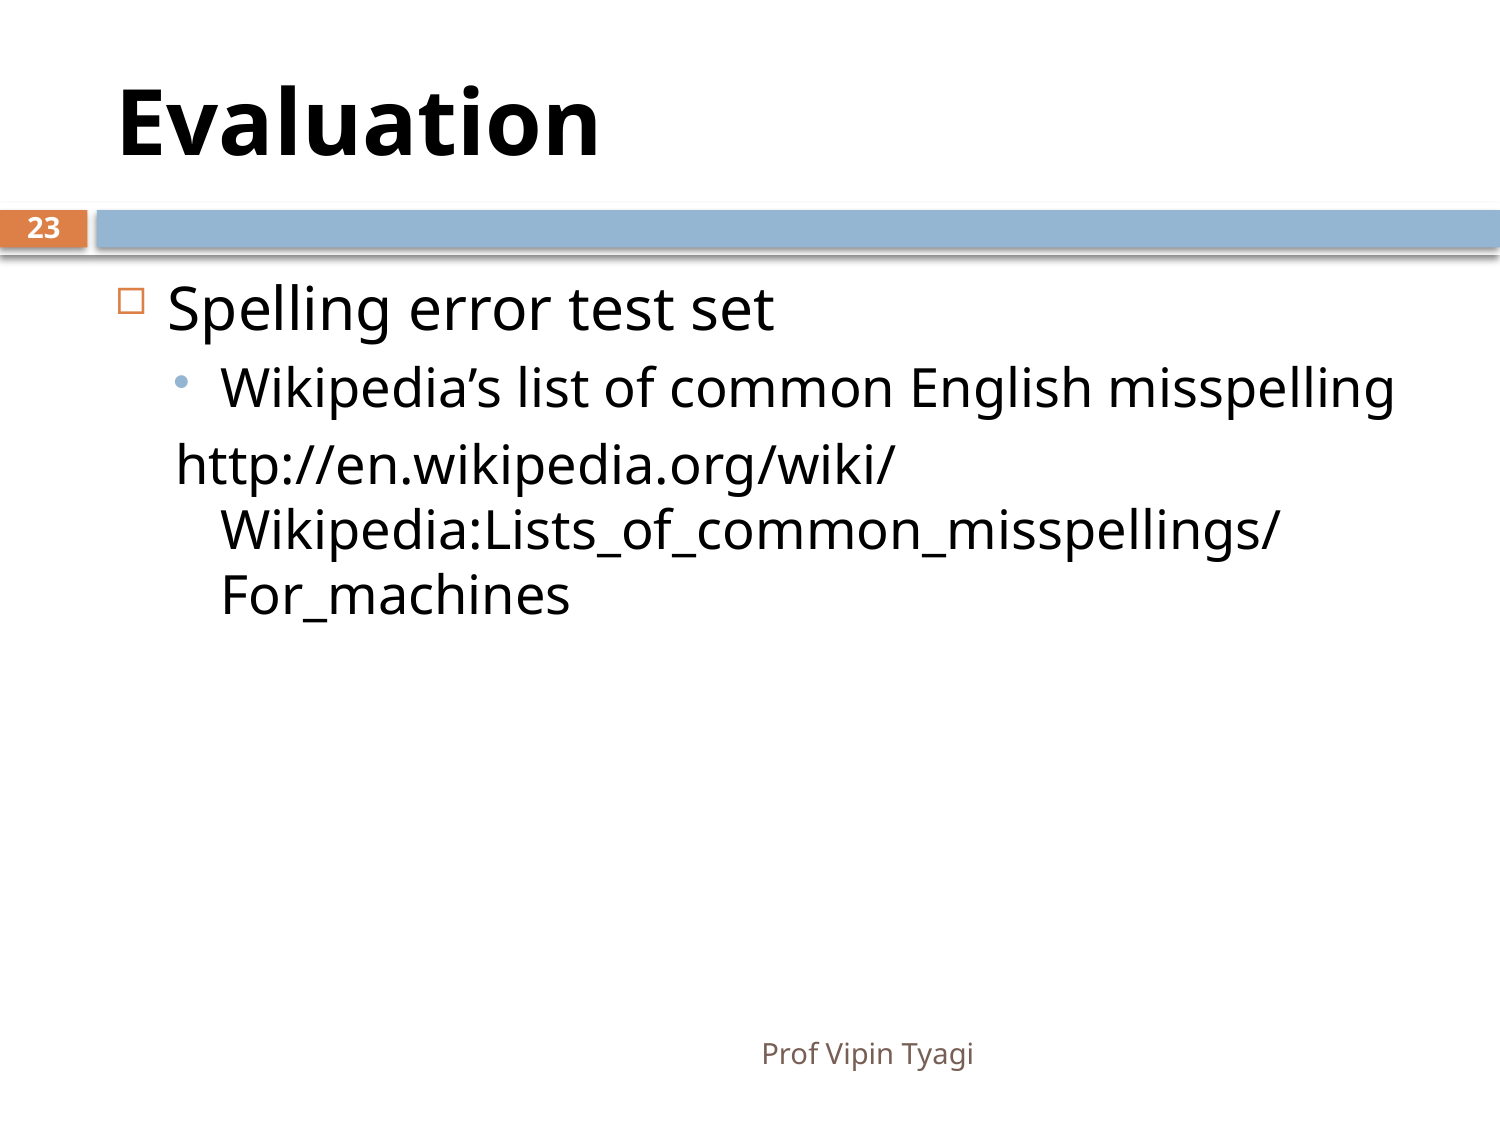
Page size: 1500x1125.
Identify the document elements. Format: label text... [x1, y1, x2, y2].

list Spelling error test set Wikipedia’s list of common English misspelling http://en.wikipedia.org/wiki/Wikipedia:Lists_of_common_misspellings/For_machines [100, 262, 1438, 1000]
slide_number 23 [0, 208, 88, 249]
title Evaluation [100, 37, 1438, 200]
footer Prof Vipin Tyagi [99, 1024, 990, 1085]
